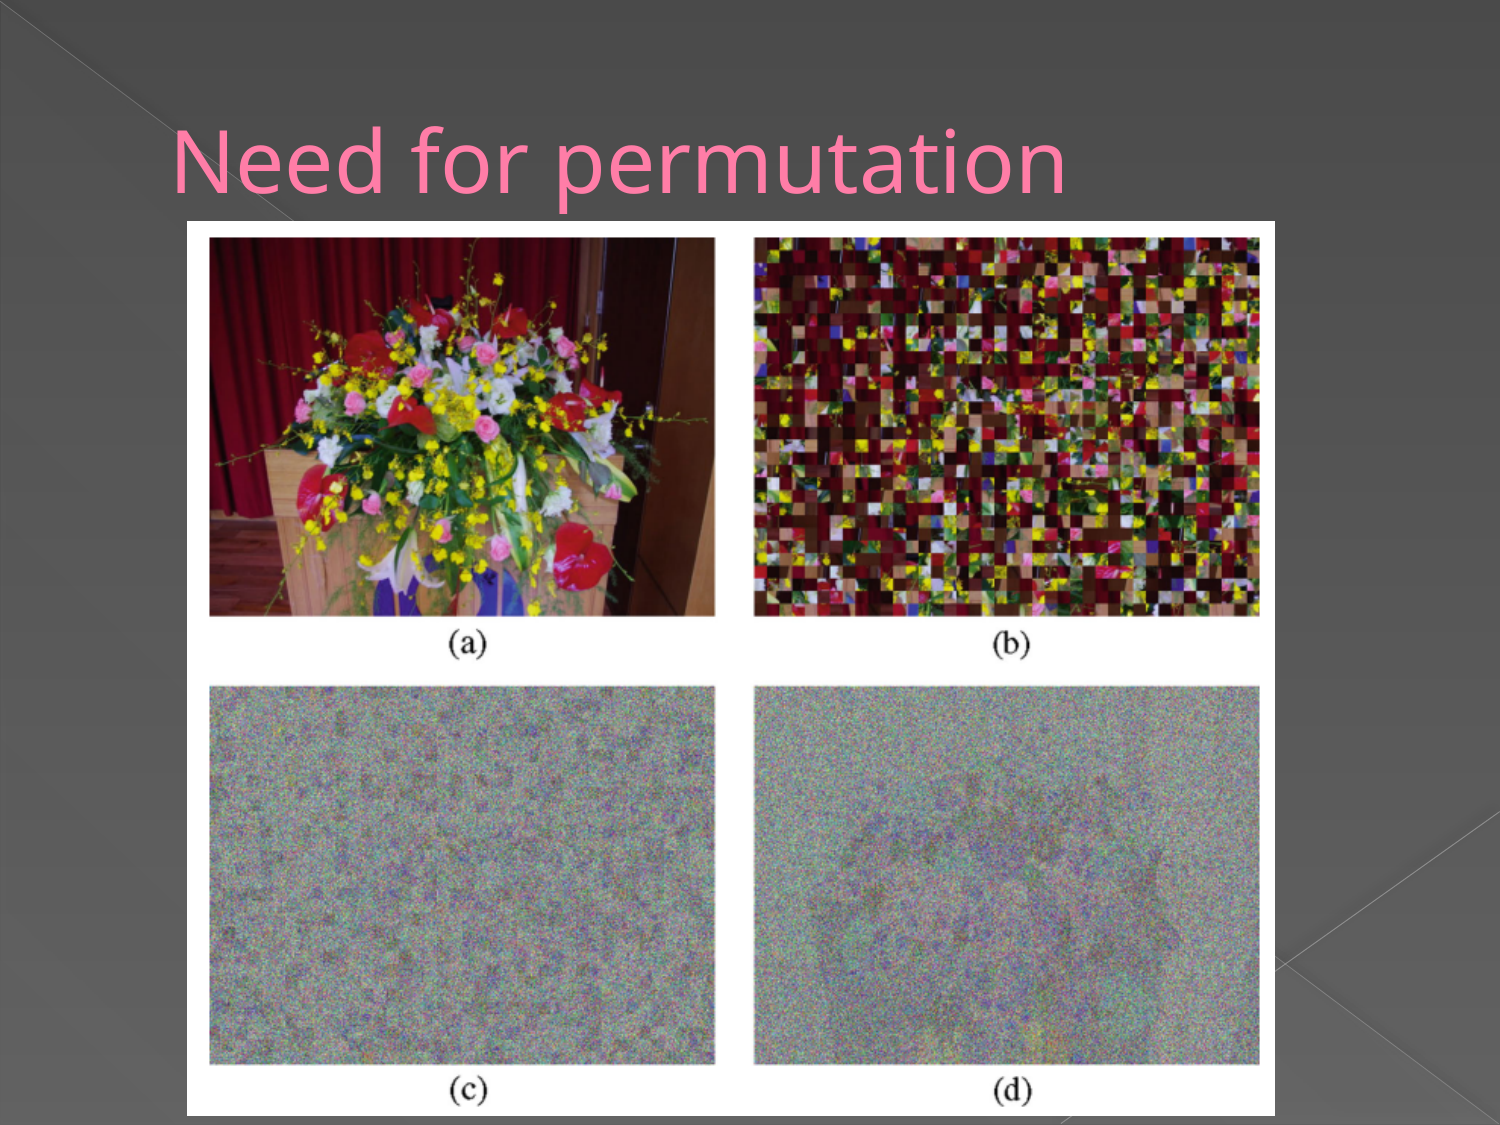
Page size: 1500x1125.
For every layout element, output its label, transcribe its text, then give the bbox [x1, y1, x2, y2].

title Need for permutation [75, 43, 1425, 274]
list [187, 221, 1276, 1116]
